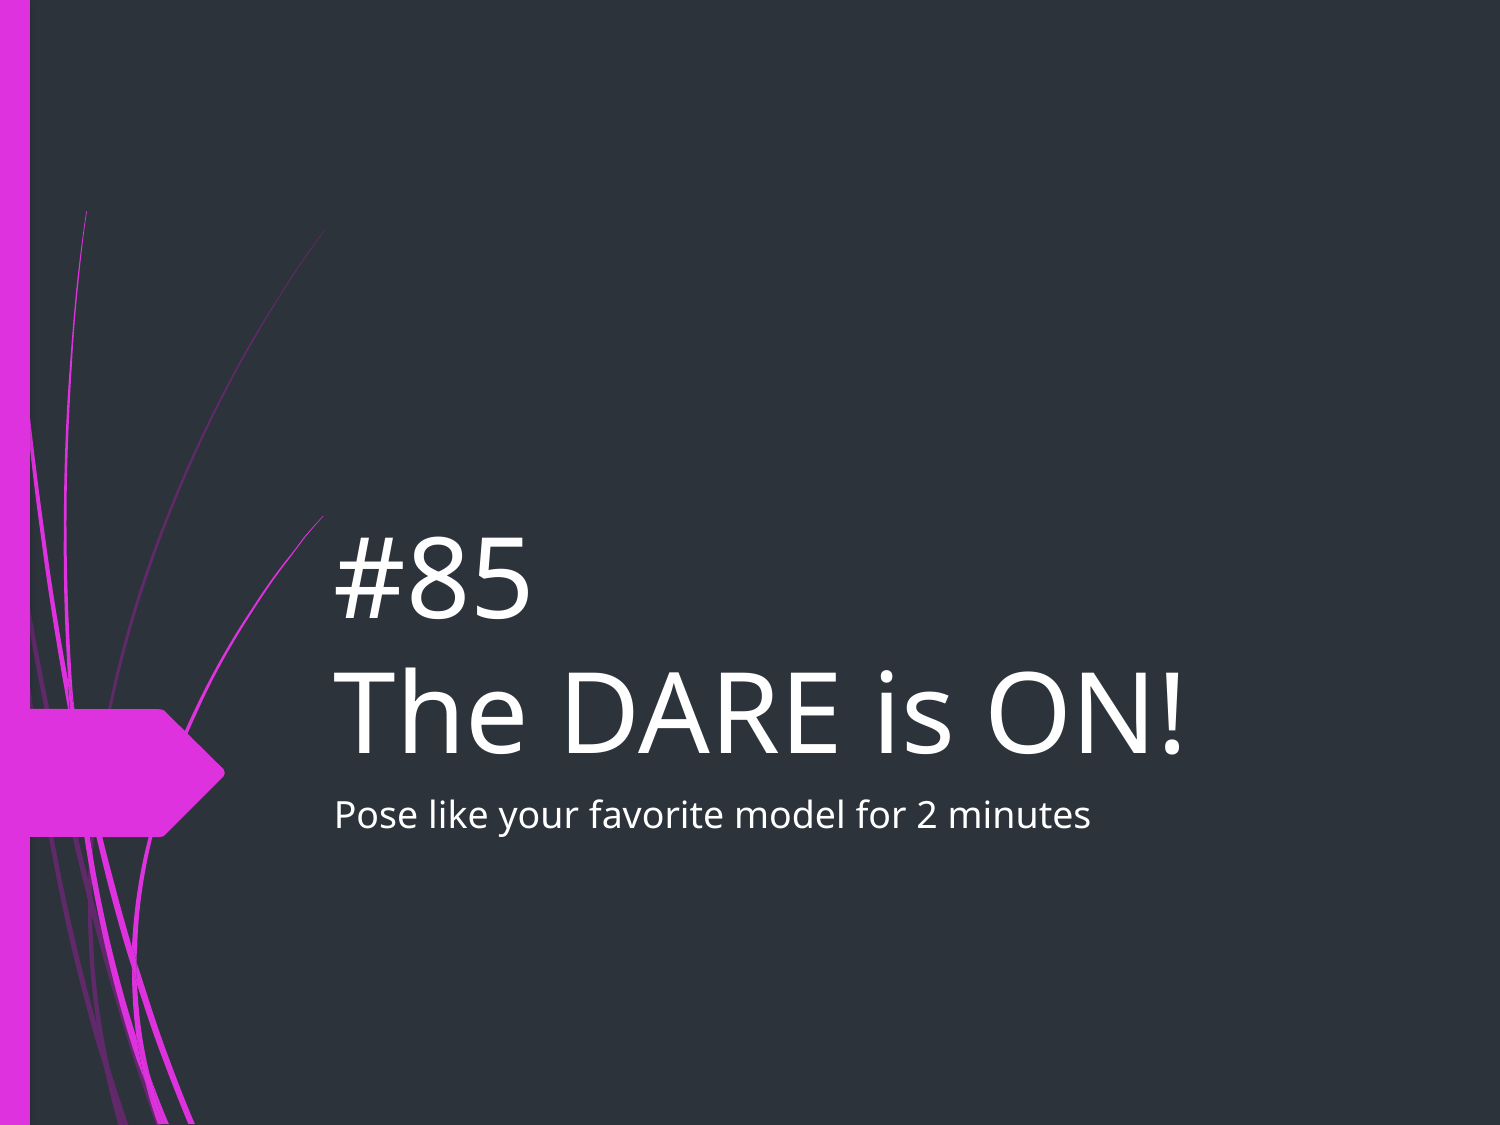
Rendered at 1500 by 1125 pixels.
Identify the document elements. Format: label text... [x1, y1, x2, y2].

subtitle Pose like your favorite model for 2 minutes [318, 783, 1402, 969]
title #85 The DARE is ON! [318, 412, 1402, 783]
